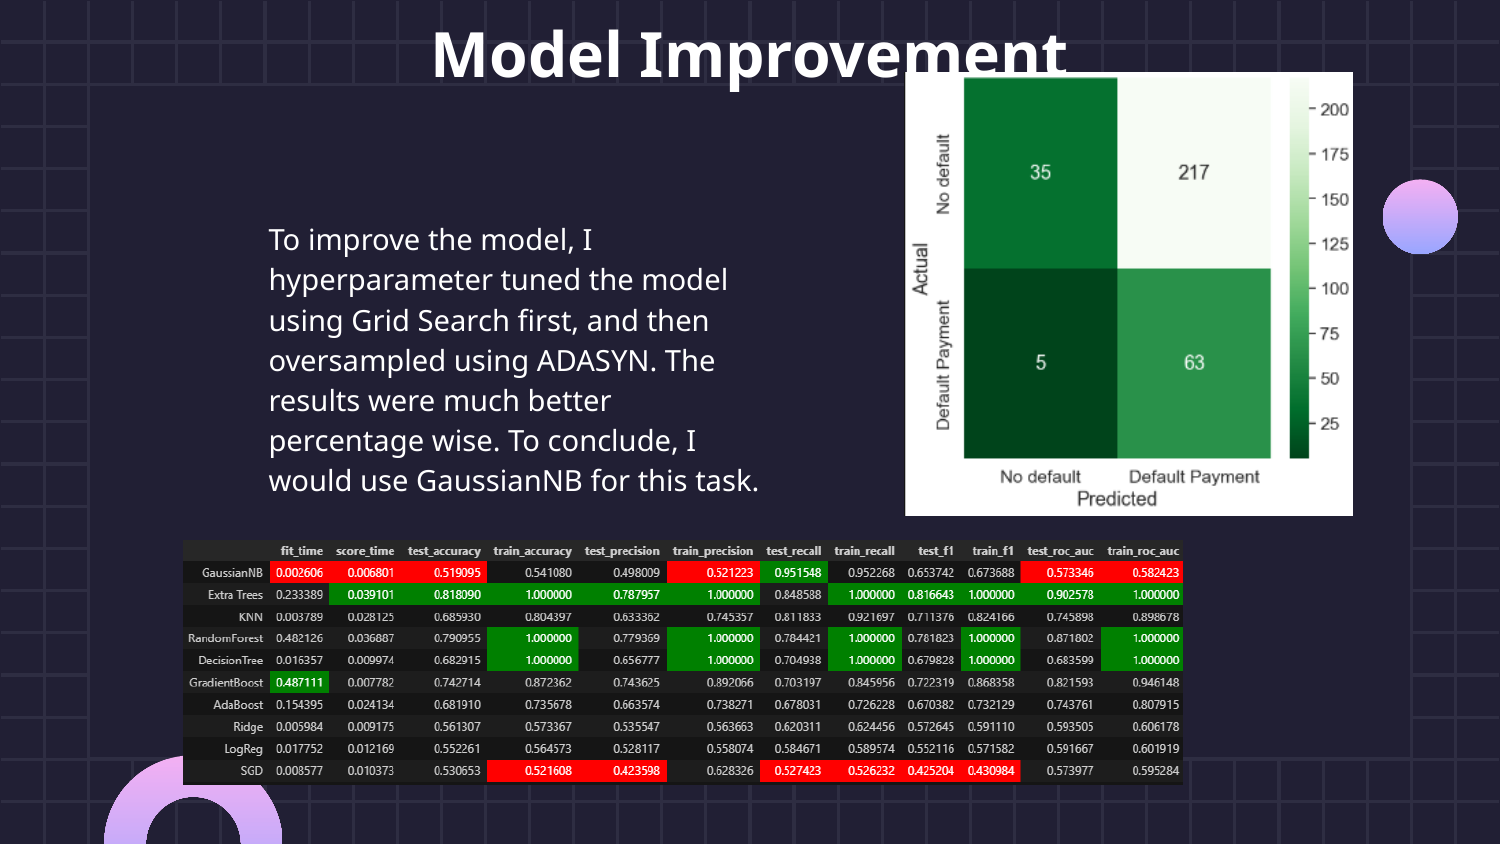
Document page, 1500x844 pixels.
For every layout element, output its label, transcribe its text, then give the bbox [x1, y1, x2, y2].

title Model Improvement [118, 0, 1382, 94]
subtitle To improve the model, I hyperparameter tuned the model using Grid Search first, and then oversampled using ADASYN. The results were much better percentage wise. To conclude, I would use GaussianNB for this task. [253, 201, 788, 460]
text_box [1382, 179, 1458, 255]
picture [904, 72, 1353, 516]
picture [183, 540, 1183, 785]
